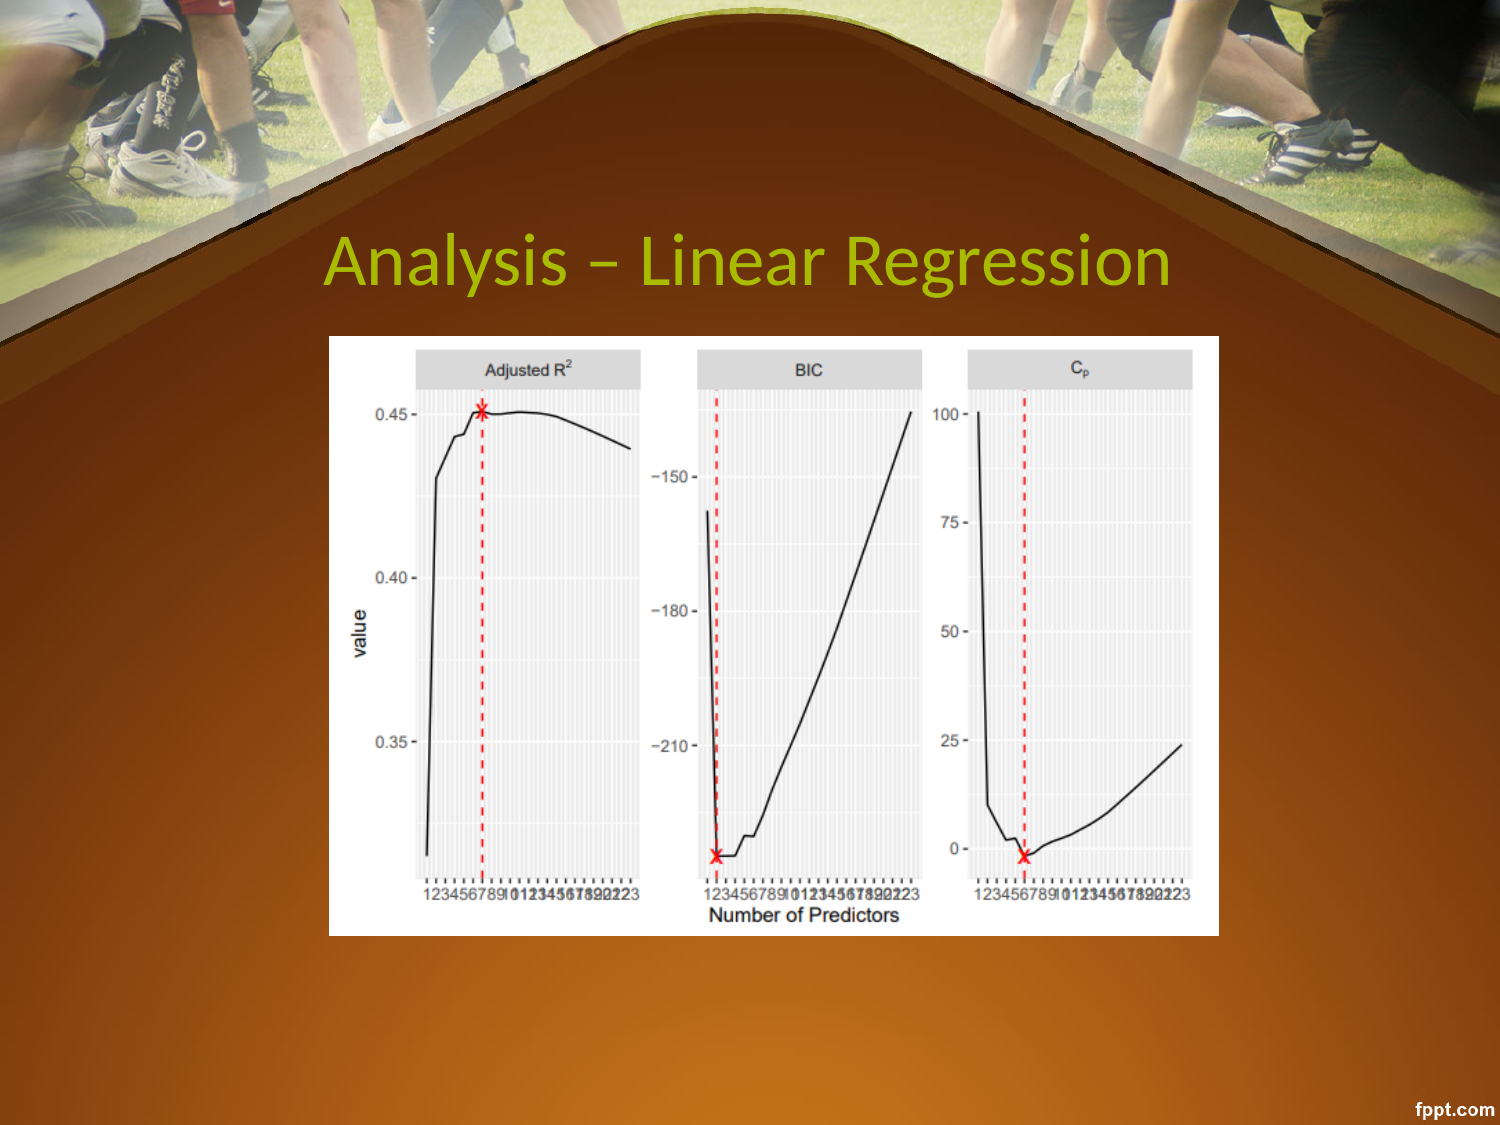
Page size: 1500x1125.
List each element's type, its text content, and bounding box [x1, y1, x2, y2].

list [328, 336, 1219, 936]
title Analysis – Linear Regression [73, 174, 1424, 338]
picture [0, 0, 1500, 1125]
